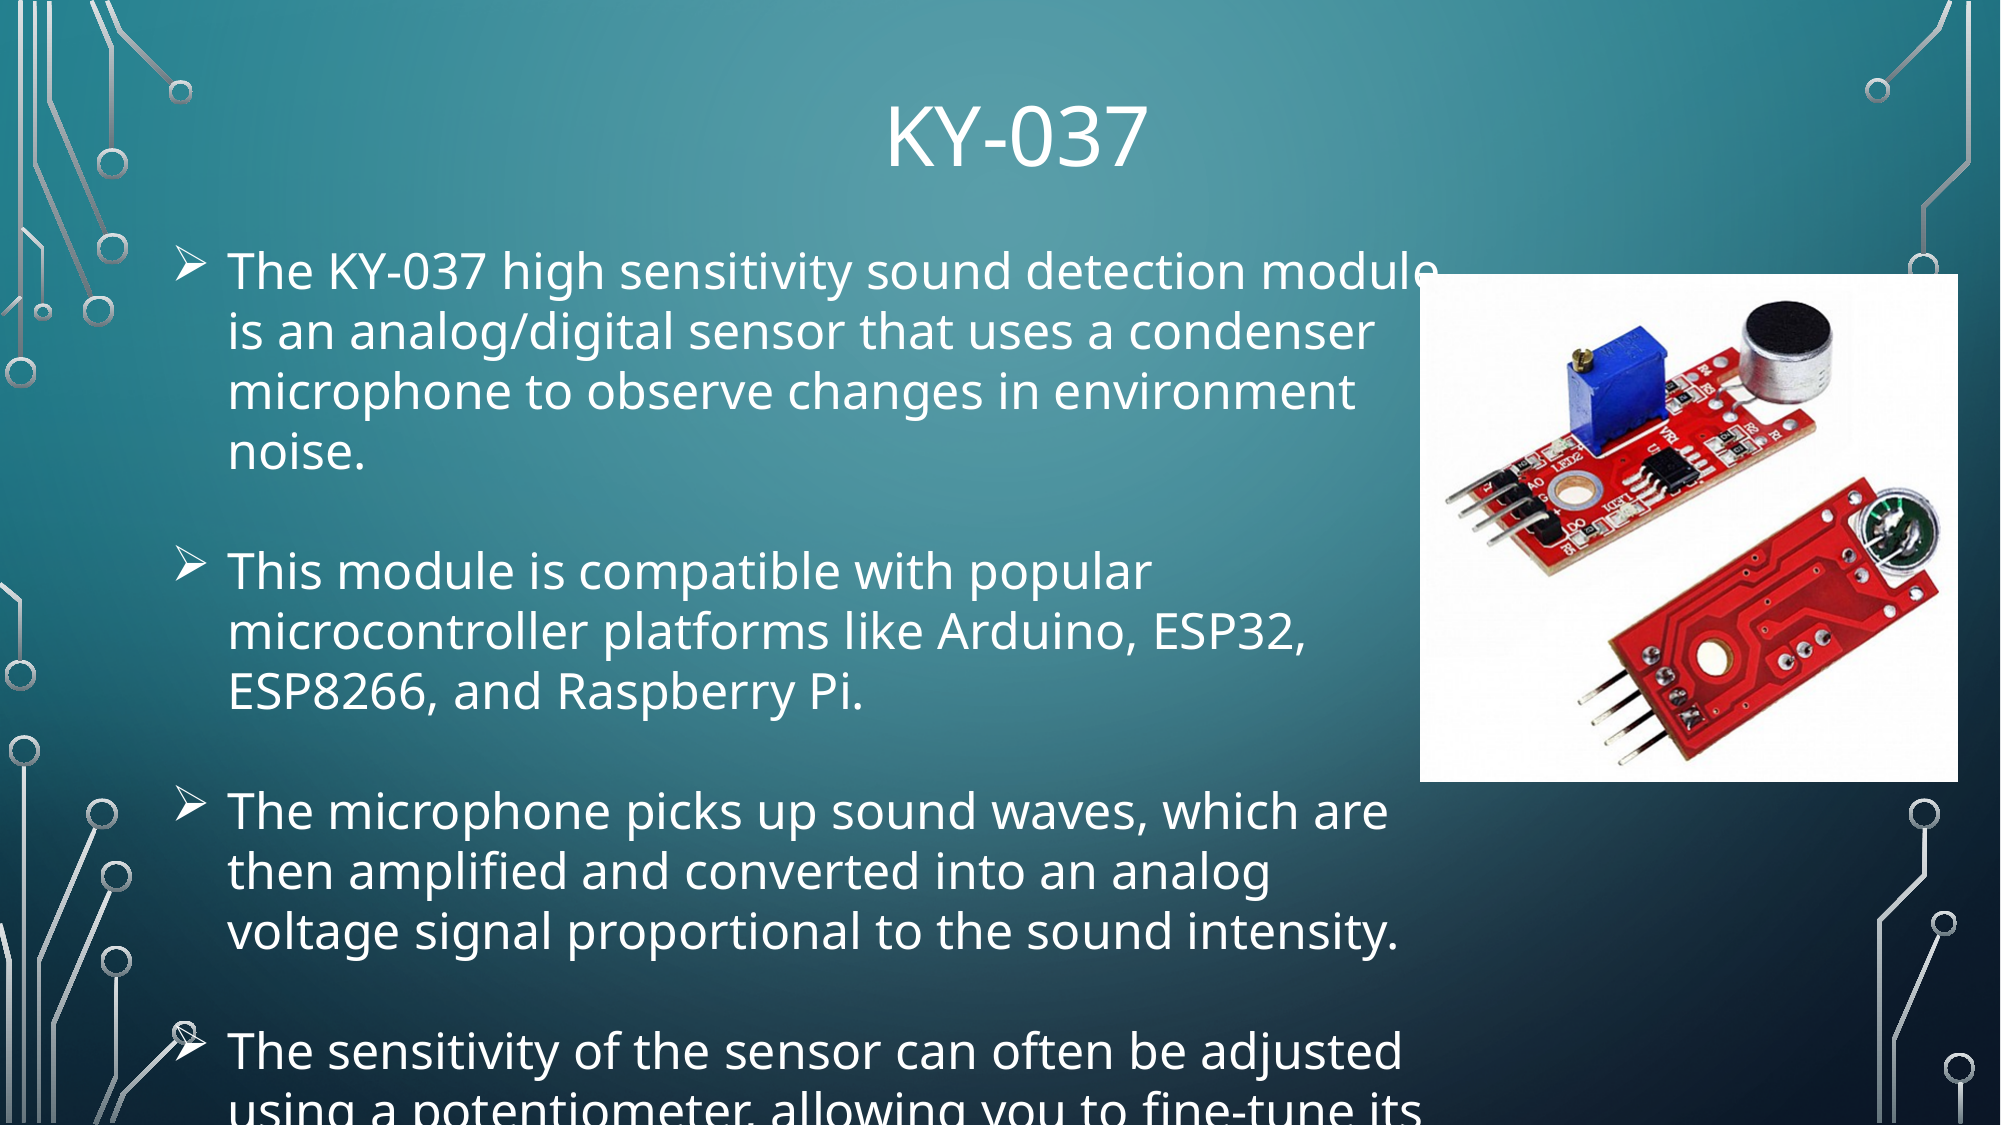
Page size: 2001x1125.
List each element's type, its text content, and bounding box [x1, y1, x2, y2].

picture [1420, 273, 1958, 782]
text_box KY-037 [156, 67, 1924, 192]
text_box The KY-037 high sensitivity sound detection module is an analog/digital sensor that uses a condenser microphone to observe changes in environment noise. This module is compatible with popular microcontroller platforms like Arduino, ESP32, ESP8266, and Raspberry Pi. The microphone picks up sound waves, which are then amplified and converted into an analog voltage signal proportional to the sound intensity. The sensitivity of the sensor can often be adjusted using a potentiometer, allowing you to fine-tune its response to different levels of sound. [156, 232, 1457, 1125]
